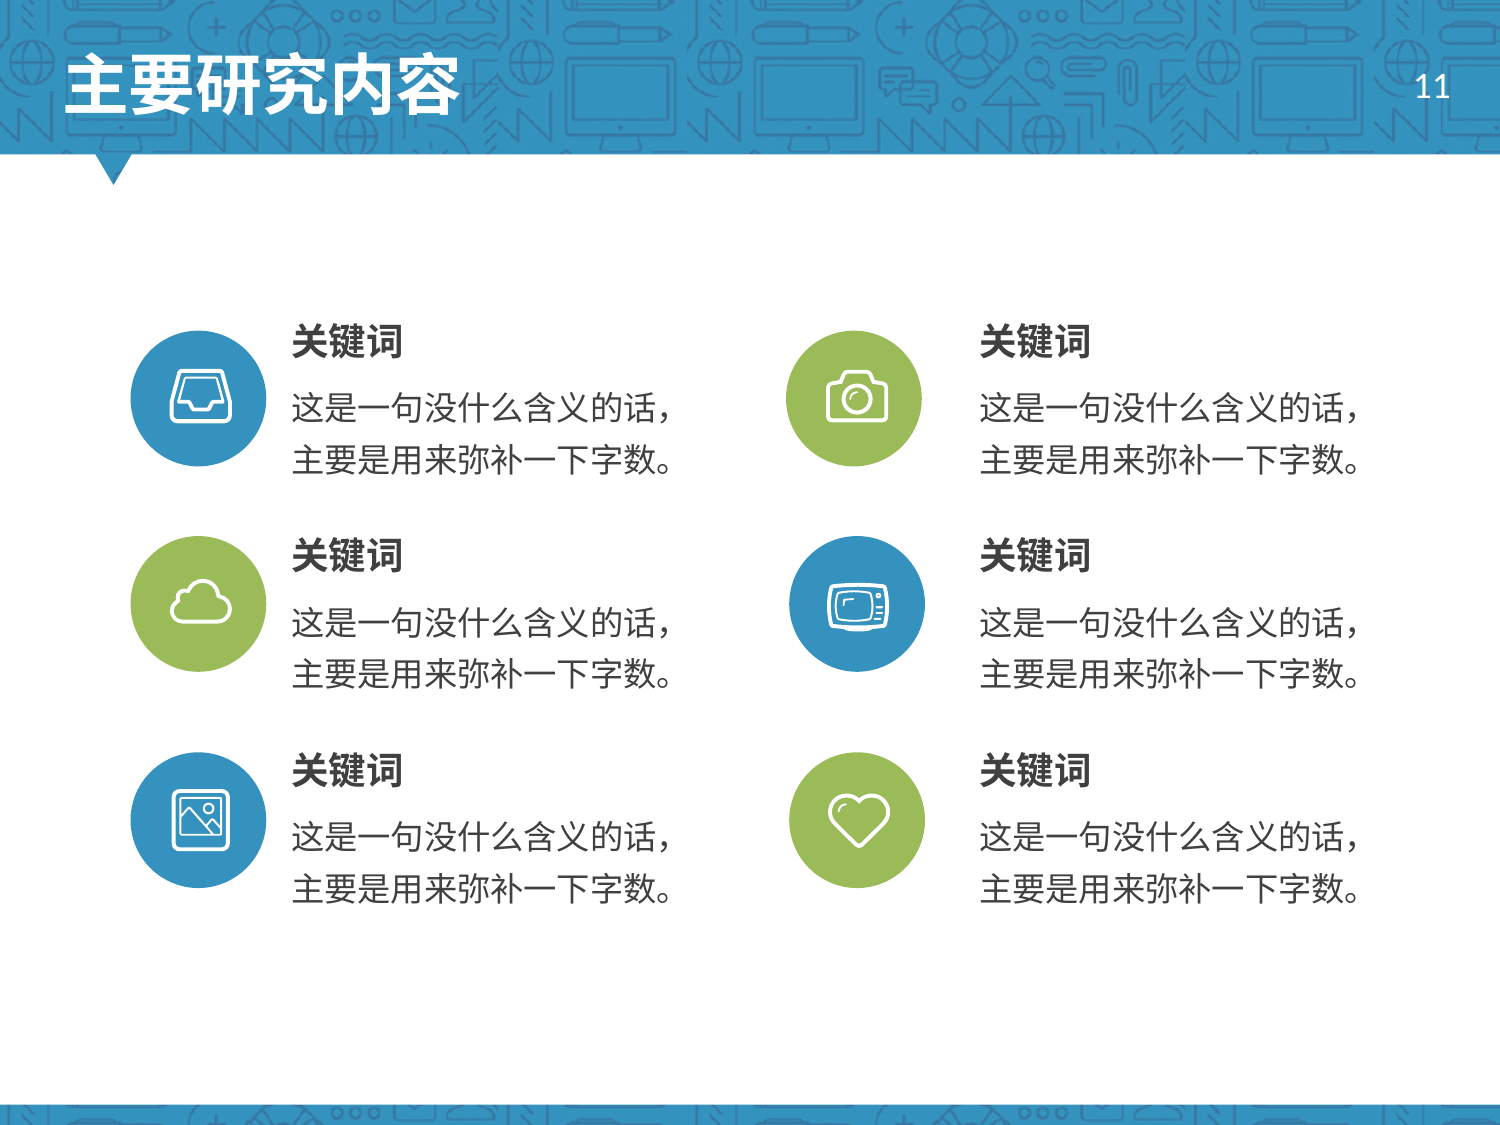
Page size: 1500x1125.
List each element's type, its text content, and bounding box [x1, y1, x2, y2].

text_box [130, 330, 267, 467]
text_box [130, 752, 267, 889]
text_box 关键词 这是一句没什么含义的话，主要是用来弥补一下字数。 [964, 296, 1408, 487]
list 主要研究内容 [47, 35, 1212, 132]
text_box 关键词 这是一句没什么含义的话，主要是用来弥补一下字数。 [276, 511, 719, 701]
text_box 关键词 这是一句没什么含义的话，主要是用来弥补一下字数。 [276, 296, 719, 487]
text_box 关键词 这是一句没什么含义的话，主要是用来弥补一下字数。 [276, 726, 719, 916]
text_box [130, 536, 267, 672]
text_box 关键词 这是一句没什么含义的话，主要是用来弥补一下字数。 [964, 511, 1408, 701]
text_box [789, 752, 925, 889]
slide_number 11 [1330, 46, 1466, 121]
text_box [785, 330, 922, 467]
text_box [789, 536, 925, 672]
text_box 关键词 这是一句没什么含义的话，主要是用来弥补一下字数。 [964, 726, 1408, 916]
